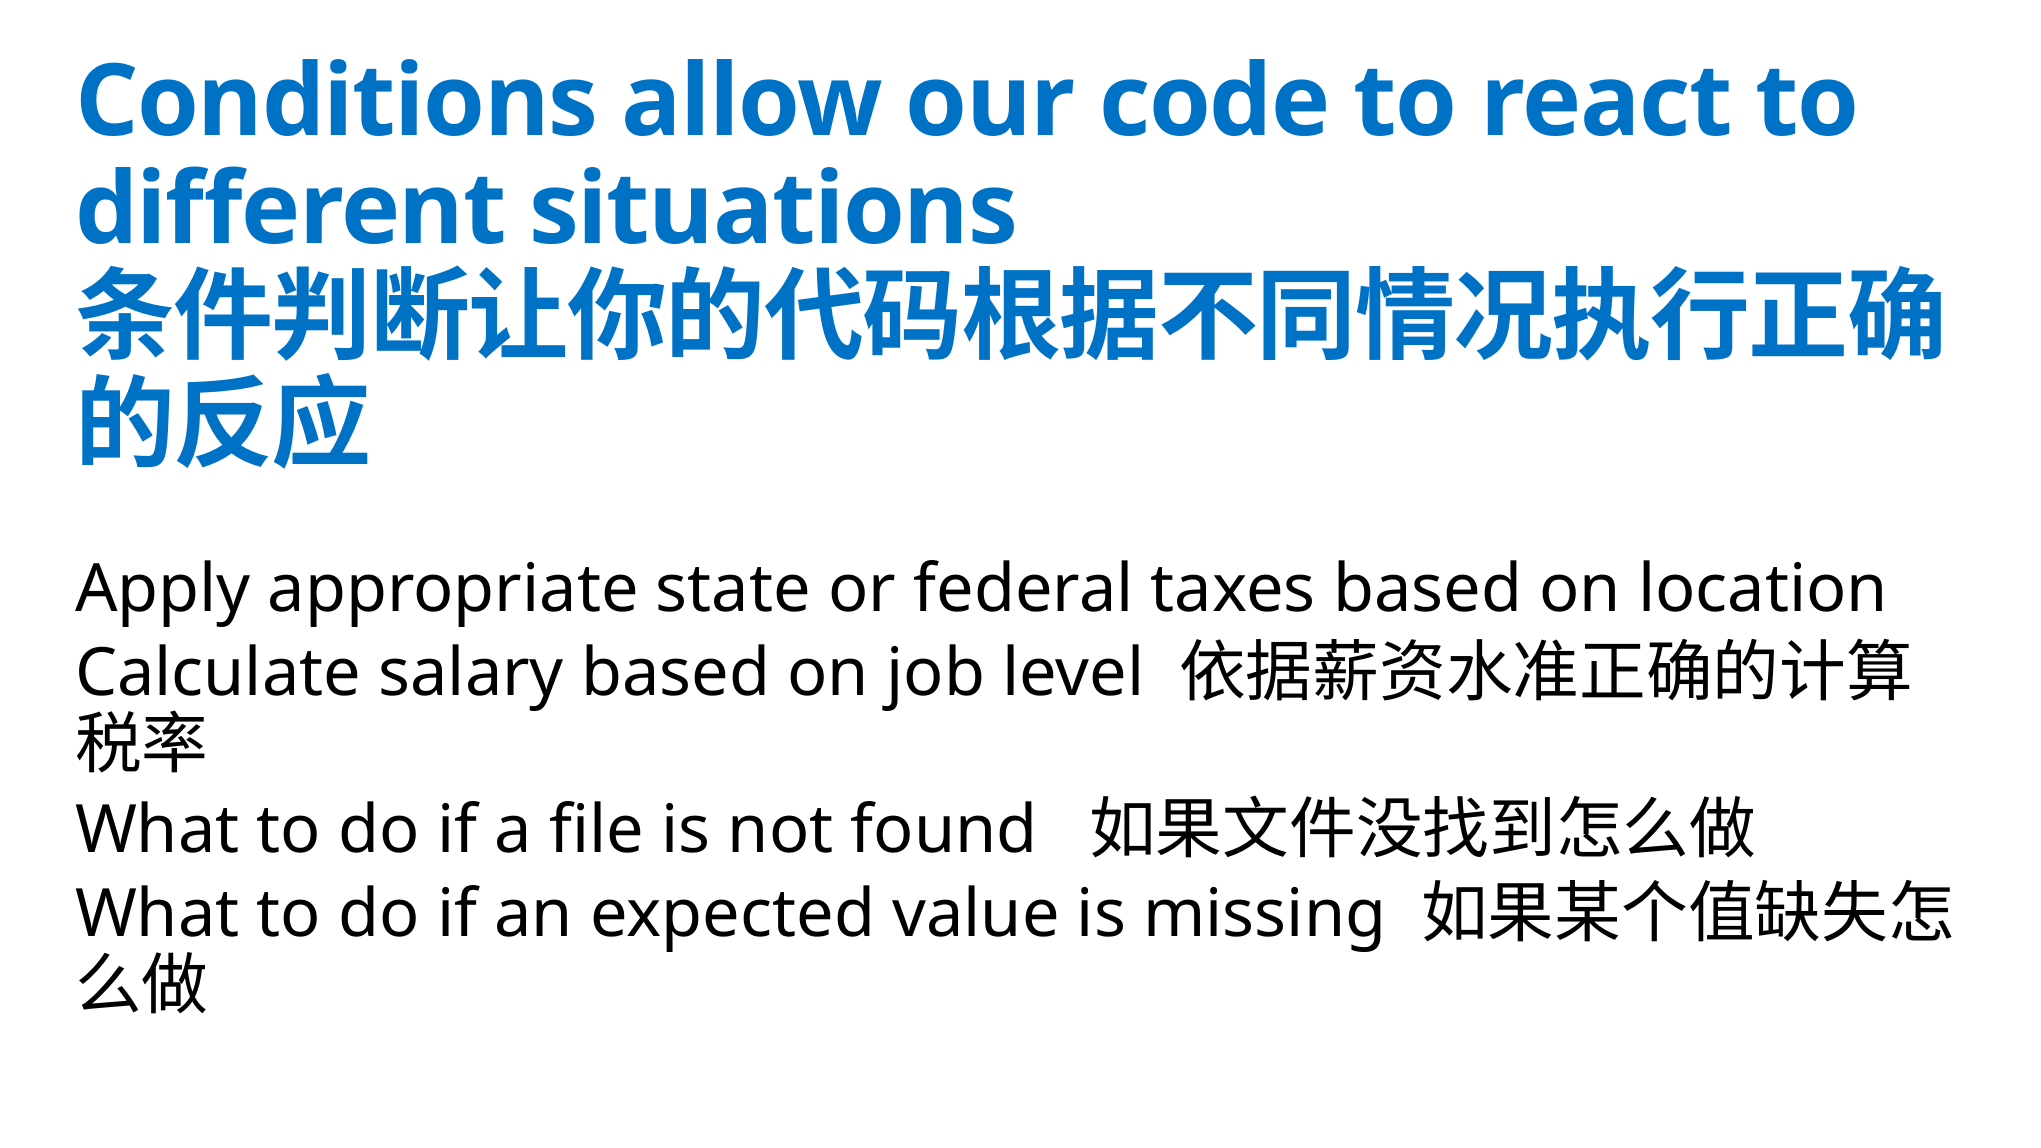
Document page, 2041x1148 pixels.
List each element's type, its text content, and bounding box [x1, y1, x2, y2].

title Conditions allow our code to react to different situations 条件判断让你的代码根据不同情况执行正确的反应 [60, 34, 1980, 185]
list Apply appropriate state or federal taxes based on location Calculate salary based on job level 依据薪资水准正确的计算税率 What to do if a file is not found 如果文件没找到怎么做 What to do if an expected value is missing 如果某个值缺失怎么做 [60, 538, 1980, 1148]
